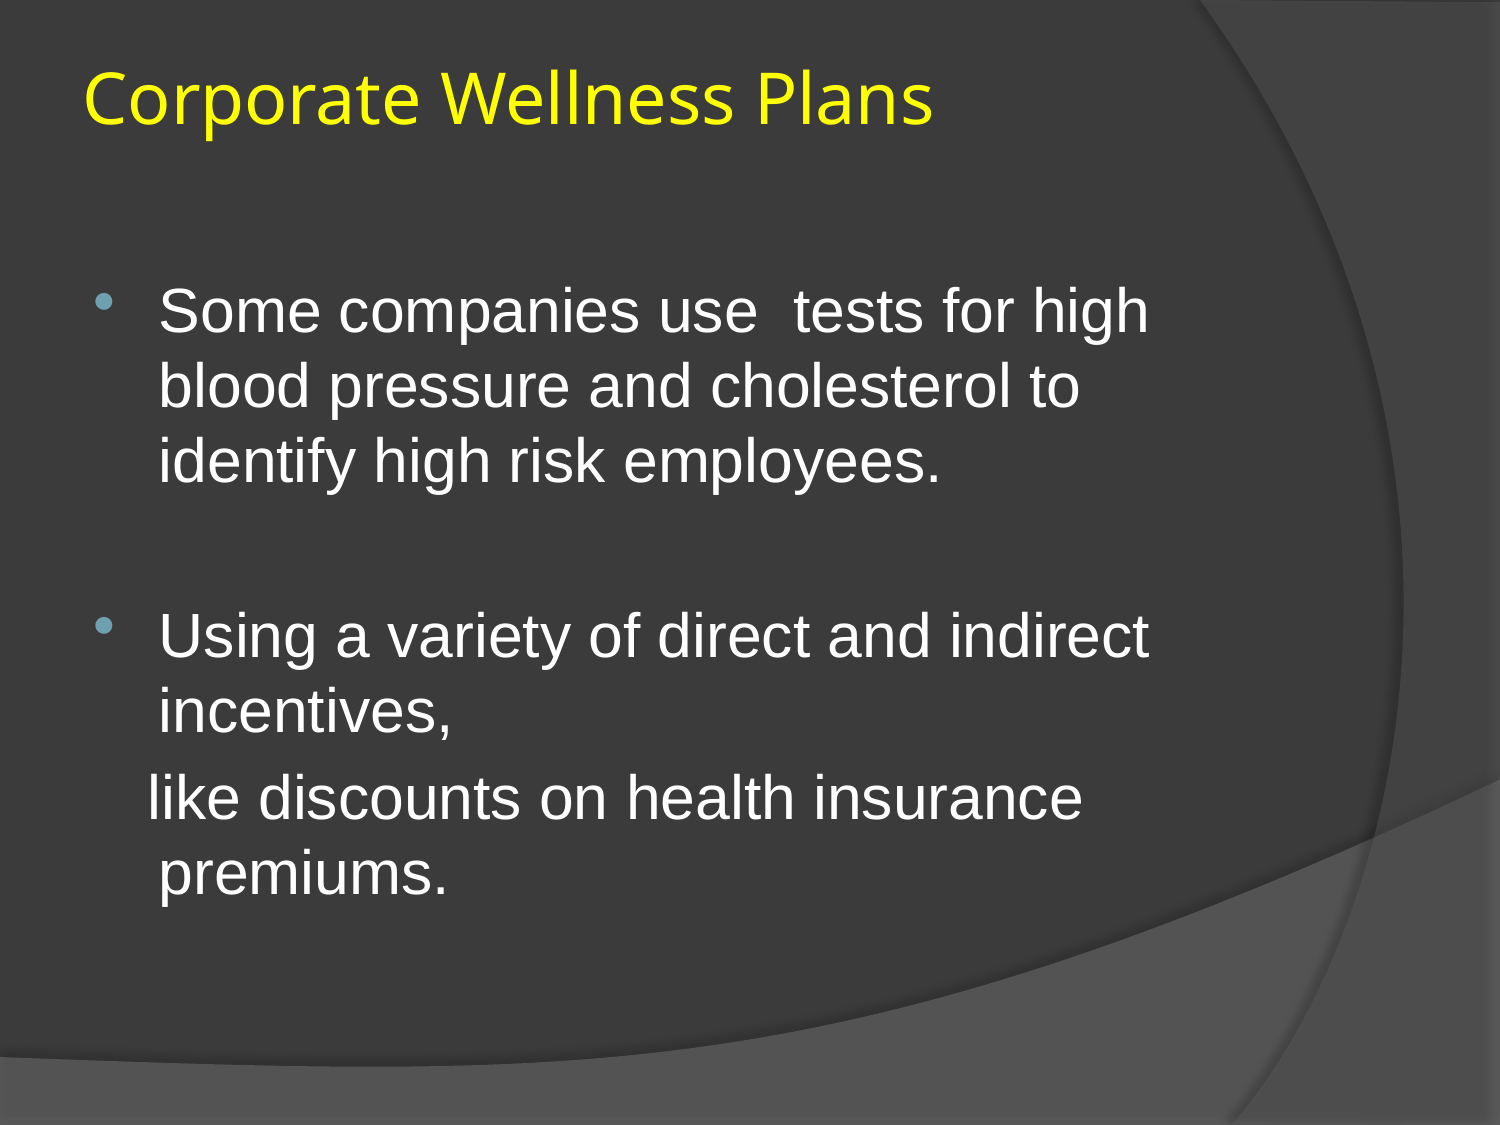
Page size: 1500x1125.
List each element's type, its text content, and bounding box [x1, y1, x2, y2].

list Some companies use tests for high blood pressure and cholesterol to identify high risk employees. Using a variety of direct and indirect incentives, like discounts on health insurance premiums. [75, 262, 1300, 1005]
title Corporate Wellness Plans [75, 45, 1300, 233]
